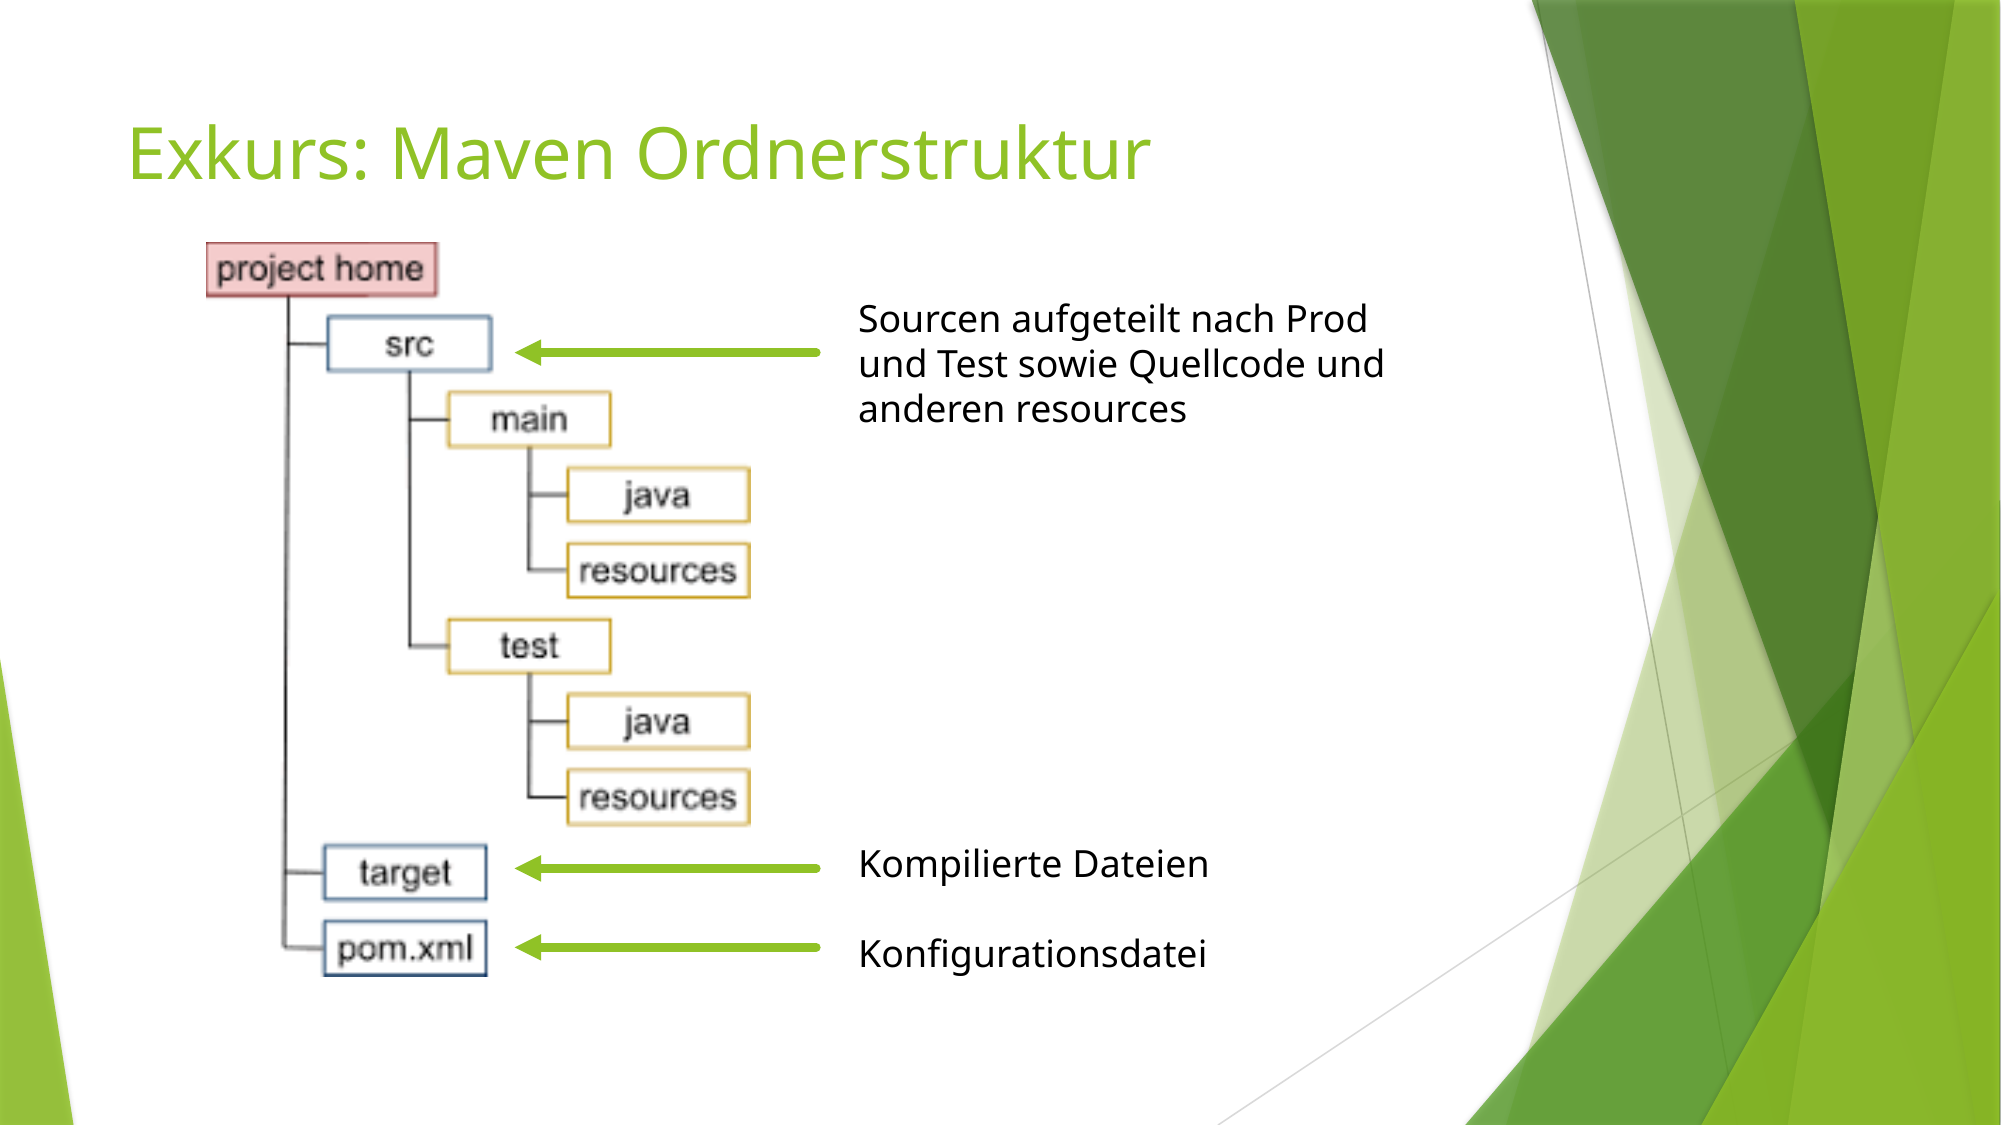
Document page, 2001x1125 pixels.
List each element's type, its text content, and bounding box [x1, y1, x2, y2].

picture [206, 241, 751, 978]
text_box Sourcen aufgeteilt nach Prod und Test sowie Quellcode und anderen resources [843, 288, 1408, 438]
text_box Kompilierte Dateien Konfigurationsdatei [843, 832, 1408, 983]
title Exkurs: Maven Ordnerstruktur [111, 99, 1522, 202]
